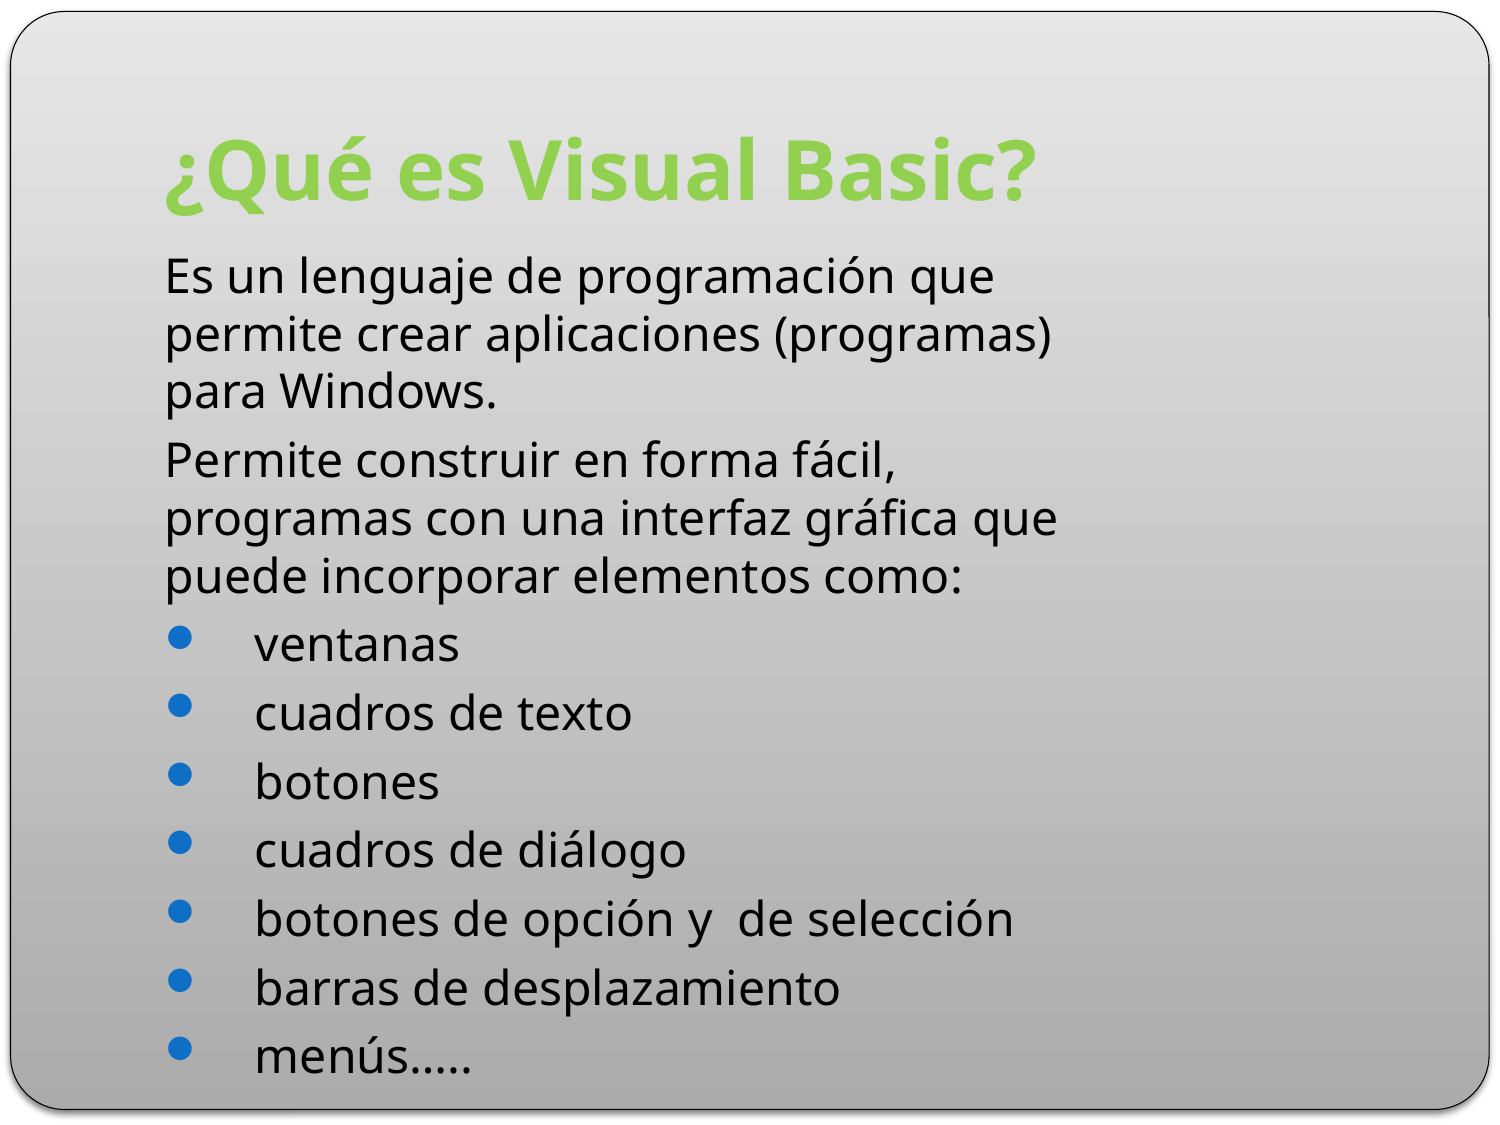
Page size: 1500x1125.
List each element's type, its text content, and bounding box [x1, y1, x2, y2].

title ¿Qué es Visual Basic? [150, 45, 1425, 233]
list Es un lenguaje de programación que permite crear aplicaciones (programas) para Windows. Permite construir en forma fácil, programas con una interfaz gráfica que puede incorporar elementos como: ventanas cuadros de texto botones cuadros de diálogo botones de opción y de selección barras de desplazamiento menús….. [150, 237, 1114, 1102]
